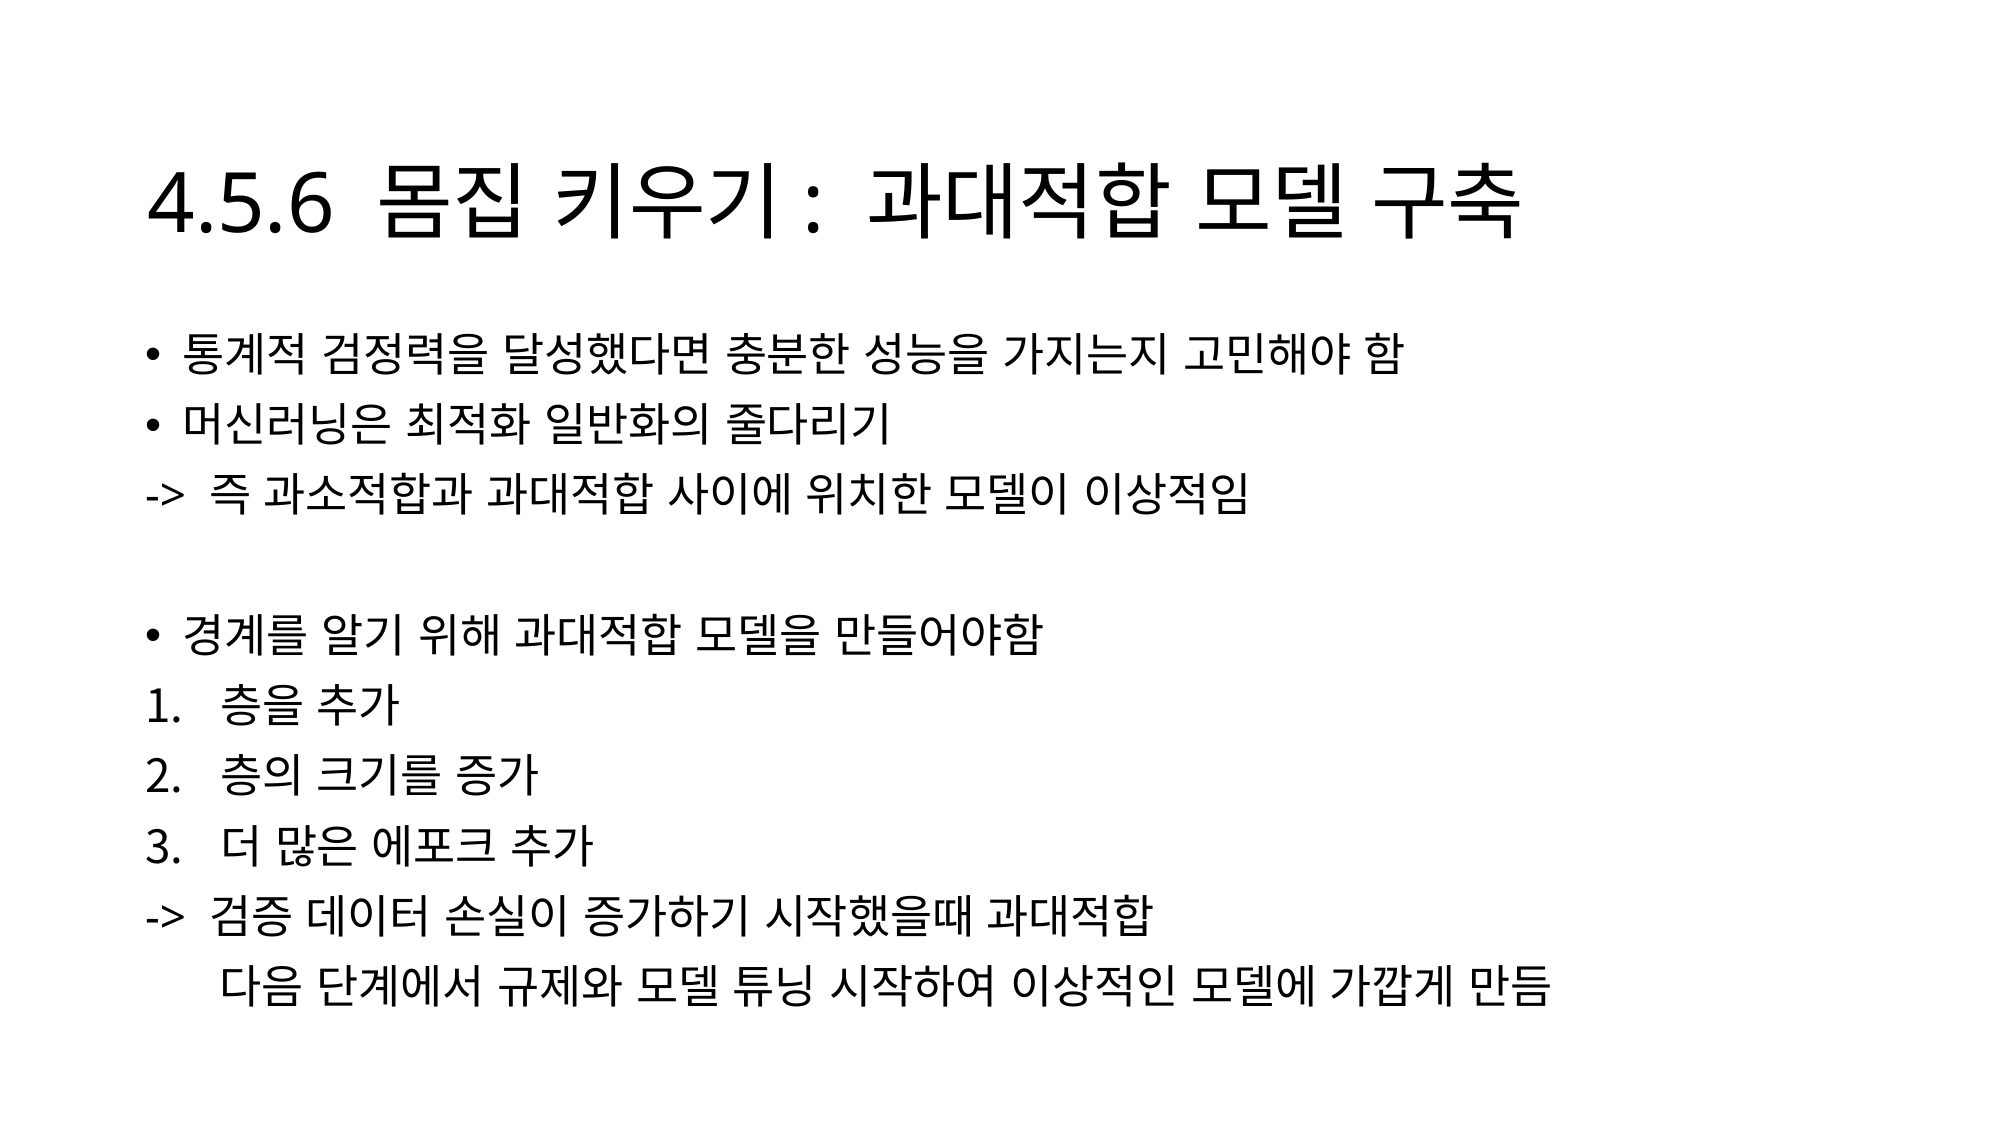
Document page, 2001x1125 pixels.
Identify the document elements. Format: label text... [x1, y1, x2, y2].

list 통계적 검정력을 달성했다면 충분한 성능을 가지는지 고민해야 함 머신러닝은 최적화 일반화의 줄다리기 -> 즉 과소적합과 과대적합 사이에 위치한 모델이 이상적임 경계를 알기 위해 과대적합 모델을 만들어야함 층을 추가 층의 크기를 증가 더 많은 에포크 추가 -> 검증 데이터 손실이 증가하기 시작했을때 과대적합 다음 단계에서 규제와 모델 튜닝 시작하여 이상적인 모델에 가깝게 만듬 [130, 324, 1875, 1125]
title 4.5.6 몸집 키우기: 과대적합 모델 구축 [132, 63, 1648, 259]
